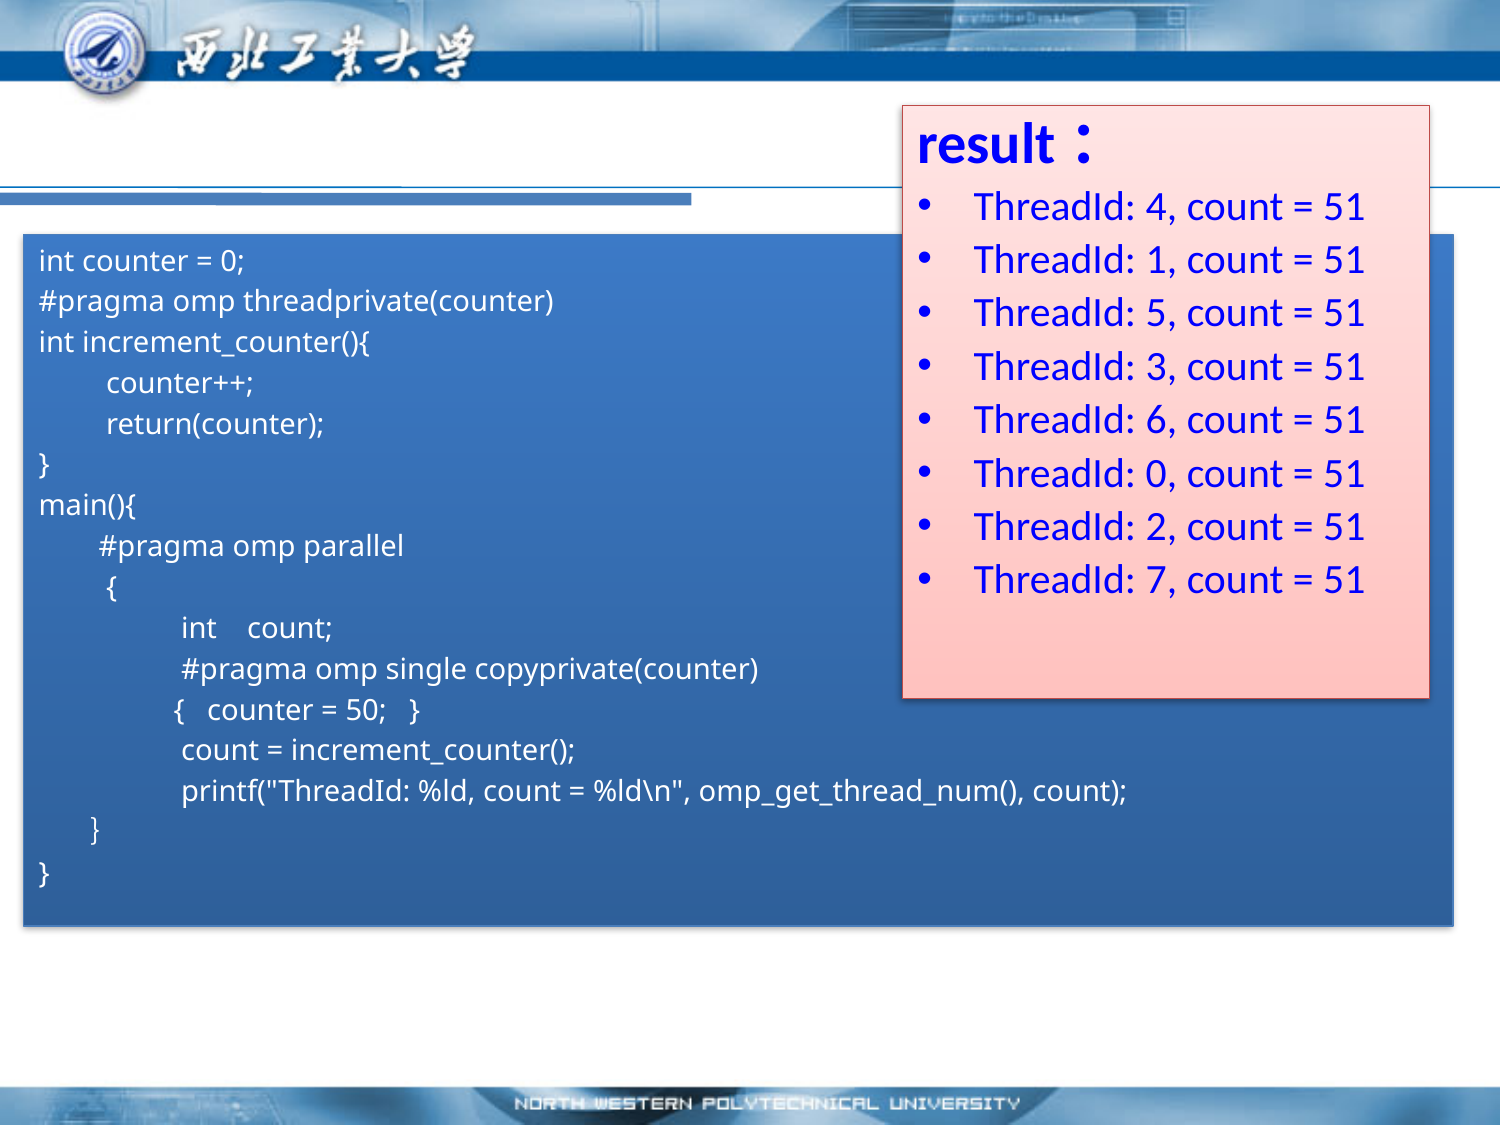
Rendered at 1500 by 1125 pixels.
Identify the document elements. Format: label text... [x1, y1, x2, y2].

picture [0, 0, 1500, 186]
text_box result： ThreadId: 4, count = 51 ThreadId: 1, count = 51 ThreadId: 5, count = 51 ThreadId: 3, count = 51 ThreadId: 6, count = 51 ThreadId: 0, count = 51 ThreadId: 2, count = 51 ThreadId: 7, count = 51 [902, 105, 1430, 699]
picture [0, 188, 1500, 1125]
list int counter = 0; #pragma omp threadprivate(counter) int increment_counter(){ counter++; return(counter); } main(){ #pragma omp parallel { int count; #pragma omp single copyprivate(counter) { counter = 50; } count = increment_counter(); printf("ThreadId: %ld, count = %ld\n", omp_get_thread_num(), count); ｝ } [23, 234, 1454, 927]
